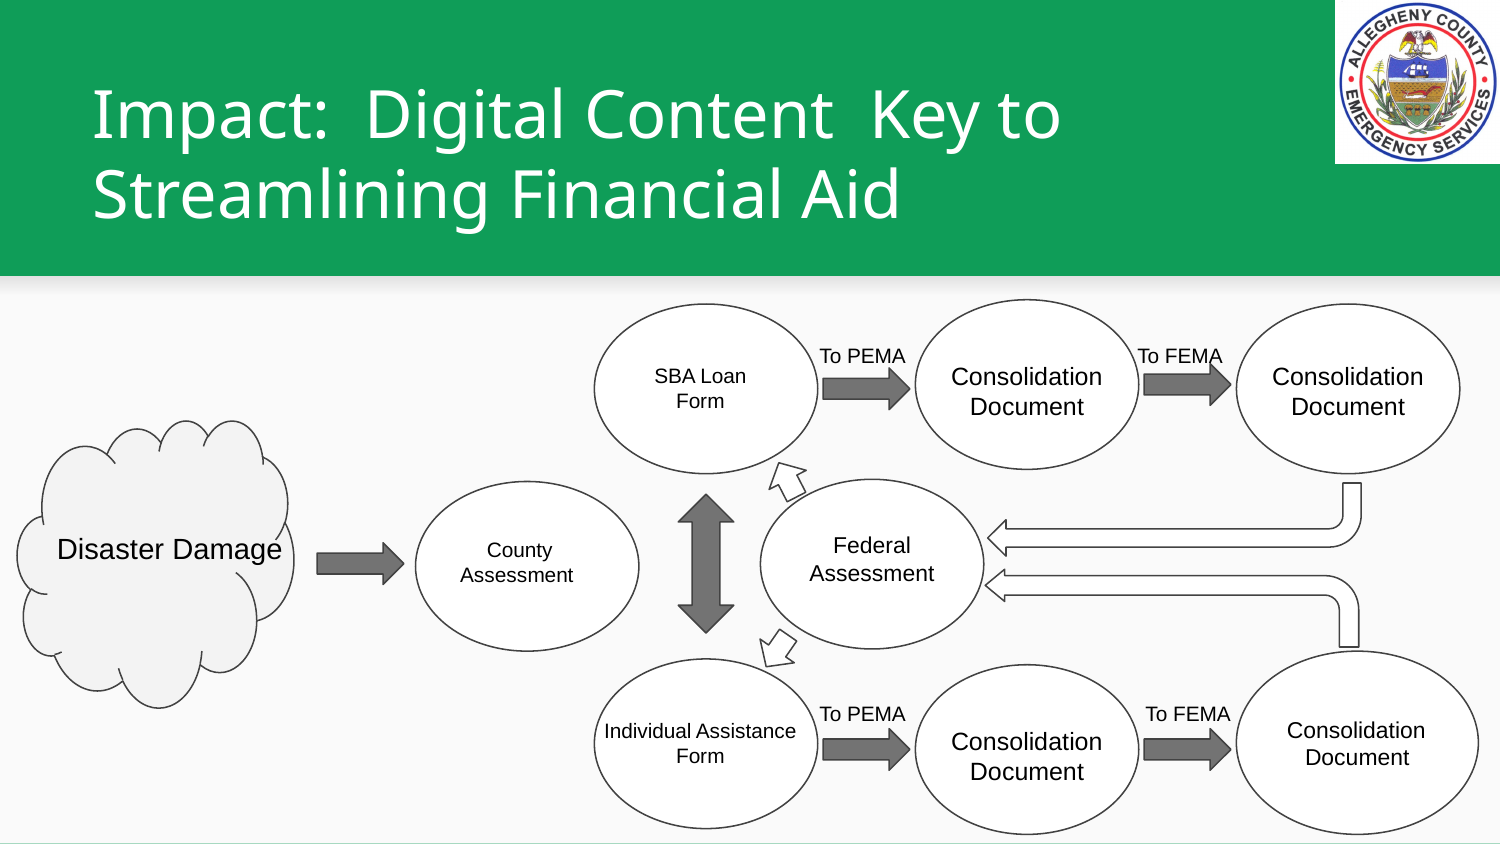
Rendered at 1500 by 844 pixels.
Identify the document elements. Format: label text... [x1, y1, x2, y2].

text_box [944, 299, 1122, 345]
text_box Federal Assessment [751, 515, 993, 594]
text_box To FEMA [1122, 327, 1270, 406]
text_box [608, 304, 804, 347]
text_box SBA Loan Form [588, 347, 812, 422]
text_box To PEMA [804, 327, 952, 406]
text_box County Assessment [410, 521, 635, 589]
text_box Individual Assistance Form [572, 702, 829, 781]
text_box [432, 481, 622, 521]
text_box [419, 544, 639, 652]
text_box To PEMA [804, 685, 952, 764]
text_box [1210, 764, 1217, 771]
text_box [889, 764, 896, 771]
text_box [928, 424, 1126, 470]
text_box [1252, 304, 1444, 345]
text_box [317, 542, 404, 585]
text_box Consolidation Document [908, 710, 1146, 789]
text_box [603, 422, 809, 474]
title Impact: Digital Content Key to Streamlining Financial Aid [77, 121, 1427, 248]
text_box [41, 421, 288, 514]
text_box Consolidation Document [1236, 651, 1479, 835]
text_box Consolidation Document [908, 345, 1146, 424]
text_box [769, 462, 807, 502]
text_box To FEMA [1130, 685, 1262, 764]
text_box [678, 494, 734, 634]
text_box [608, 658, 804, 702]
text_box [812, 406, 816, 416]
text_box [767, 594, 977, 649]
text_box [993, 483, 1362, 557]
text_box [780, 479, 964, 515]
text_box Consolidation Document [1229, 345, 1467, 424]
picture [1335, 0, 1500, 164]
text_box [993, 569, 1359, 648]
text_box [605, 781, 807, 829]
text_box [1246, 424, 1450, 474]
text_box [17, 516, 289, 709]
text_box Disaster Damage [41, 514, 355, 589]
text_box [760, 629, 797, 667]
text_box [928, 789, 1126, 835]
text_box [952, 664, 1126, 710]
